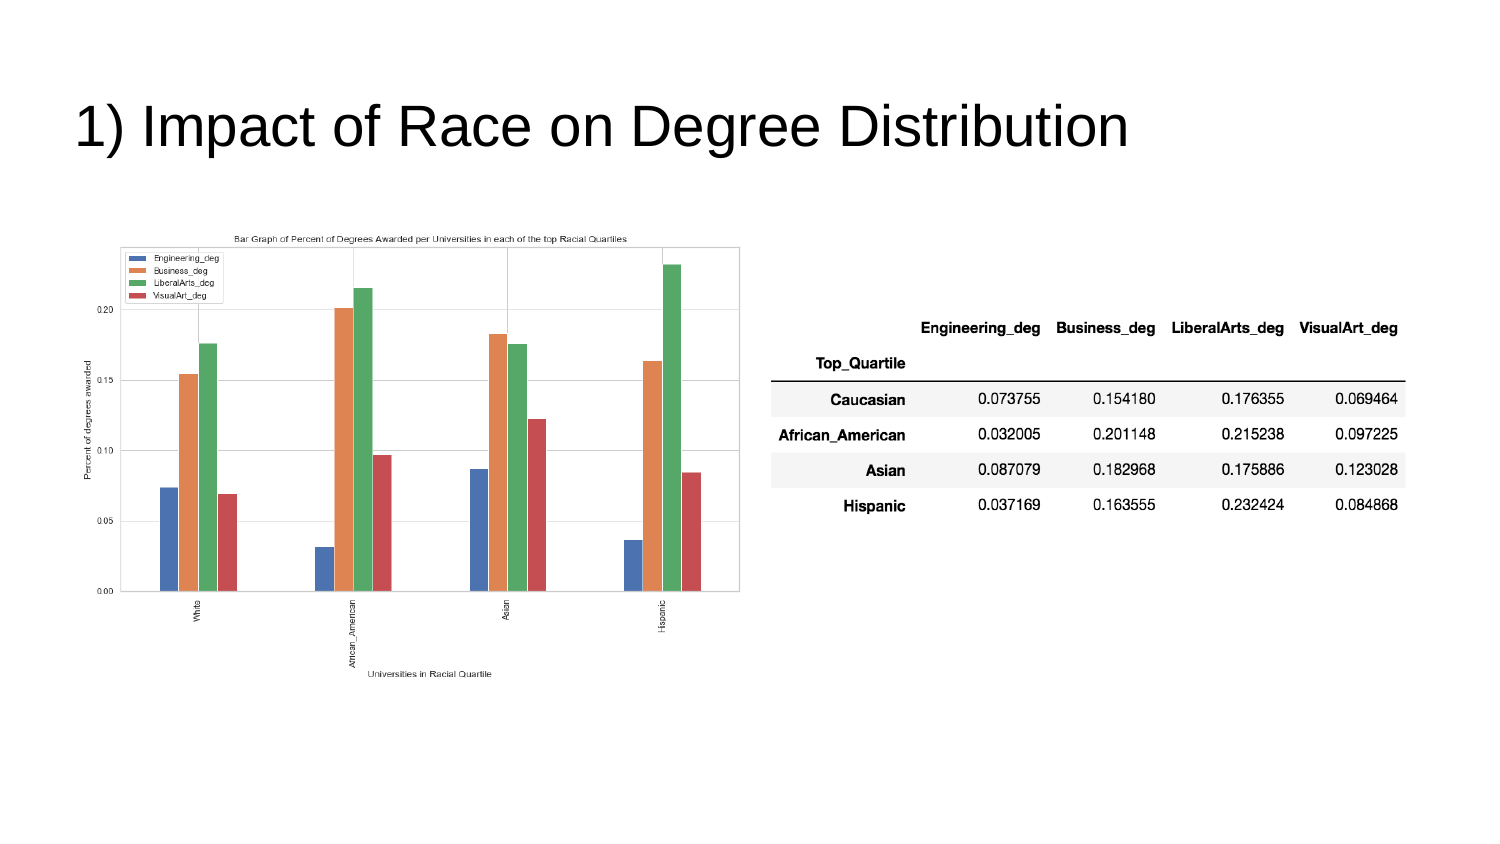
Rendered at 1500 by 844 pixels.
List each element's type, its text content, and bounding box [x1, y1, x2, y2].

picture [79, 230, 1429, 685]
title Impact of Race on Degree Distribution [51, 72, 1449, 167]
